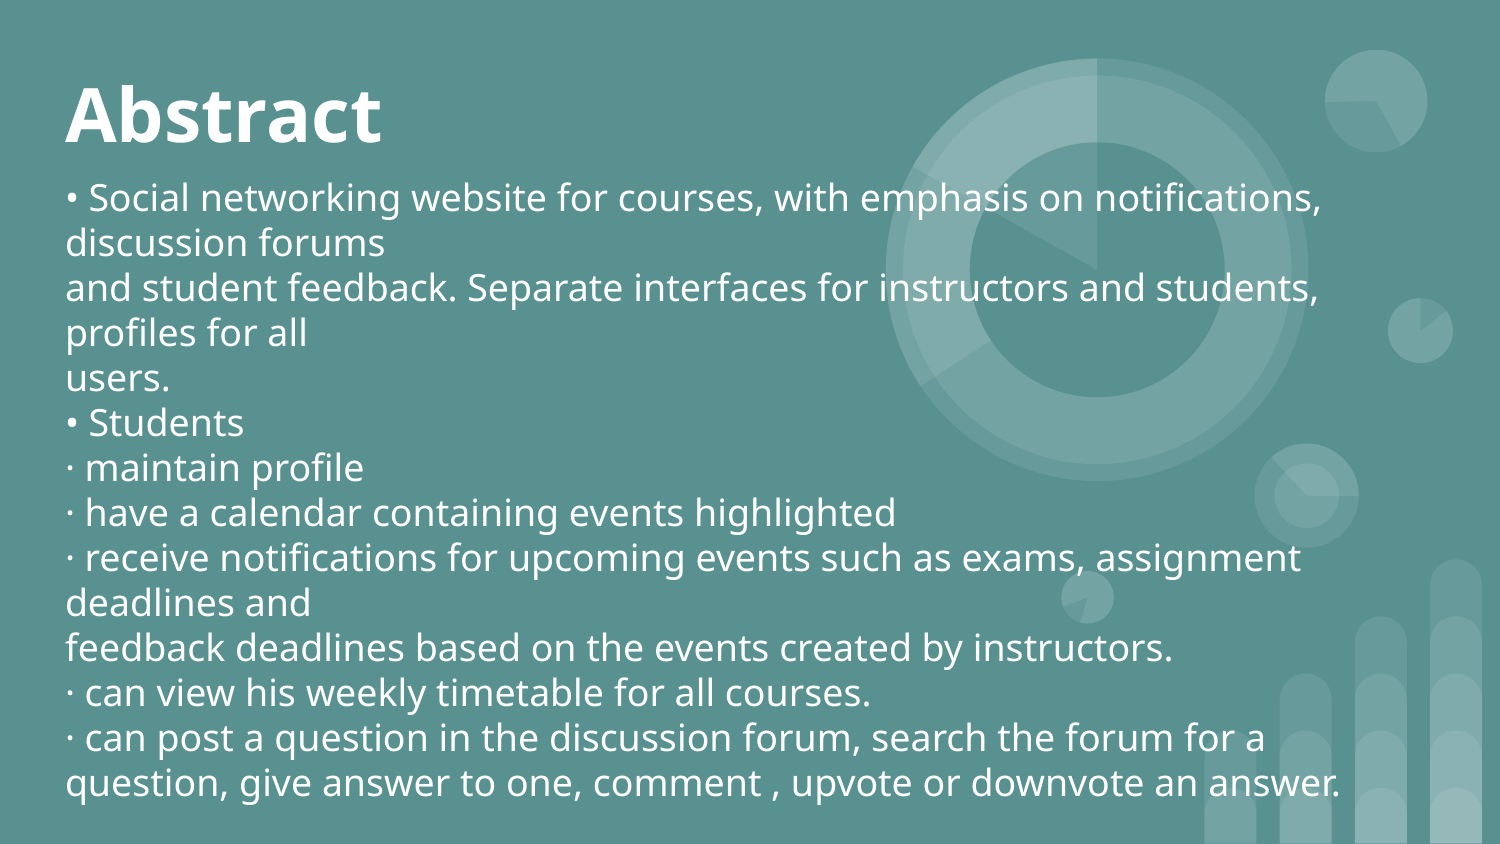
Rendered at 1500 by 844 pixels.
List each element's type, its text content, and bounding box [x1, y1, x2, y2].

title Abstract [49, 43, 873, 159]
subtitle • Social networking website for courses, with emphasis on notifications, discussion forums and student feedback. Separate interfaces for instructors and students, profiles for all users. • Students · maintain profile · have a calendar containing events highlighted · receive notifications for upcoming events such as exams, assignment deadlines and feedback deadlines based on the events created by instructors. · can view his weekly timetable for all courses. · can post a question in the discussion forum, search the forum for a question, give answer to one, comment , upvote or downvote an answer. [49, 159, 1419, 824]
